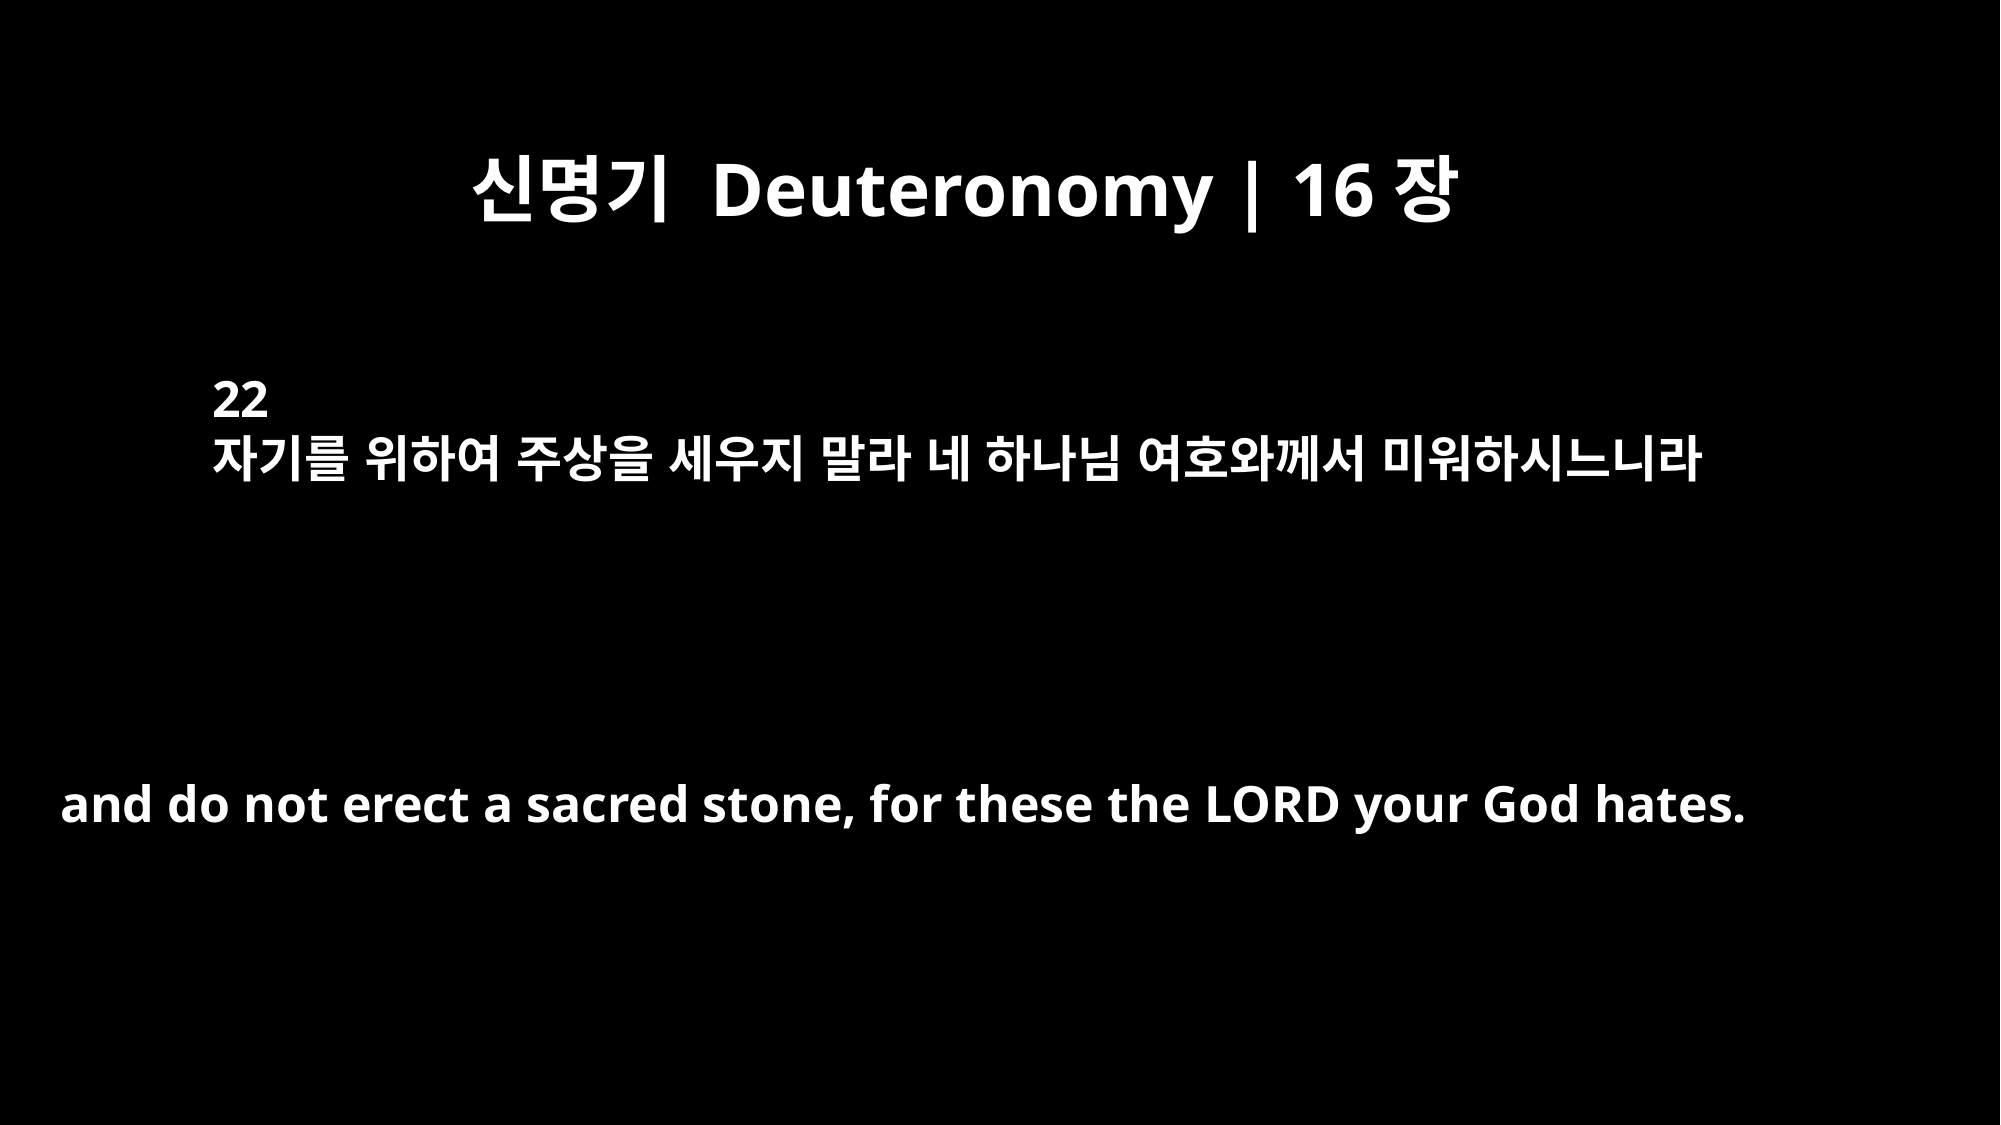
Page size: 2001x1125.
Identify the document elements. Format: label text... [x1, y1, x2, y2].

text_box 신명기 Deuteronomy | 16장 [456, 136, 1476, 239]
text_box and do not erect a sacred stone, for these the LORD your God hates. [45, 764, 1763, 840]
text_box 22 자기를 위하여 주상을 세우지 말라 네 하나님 여호와께서 미워하시느니라 [197, 359, 1720, 495]
